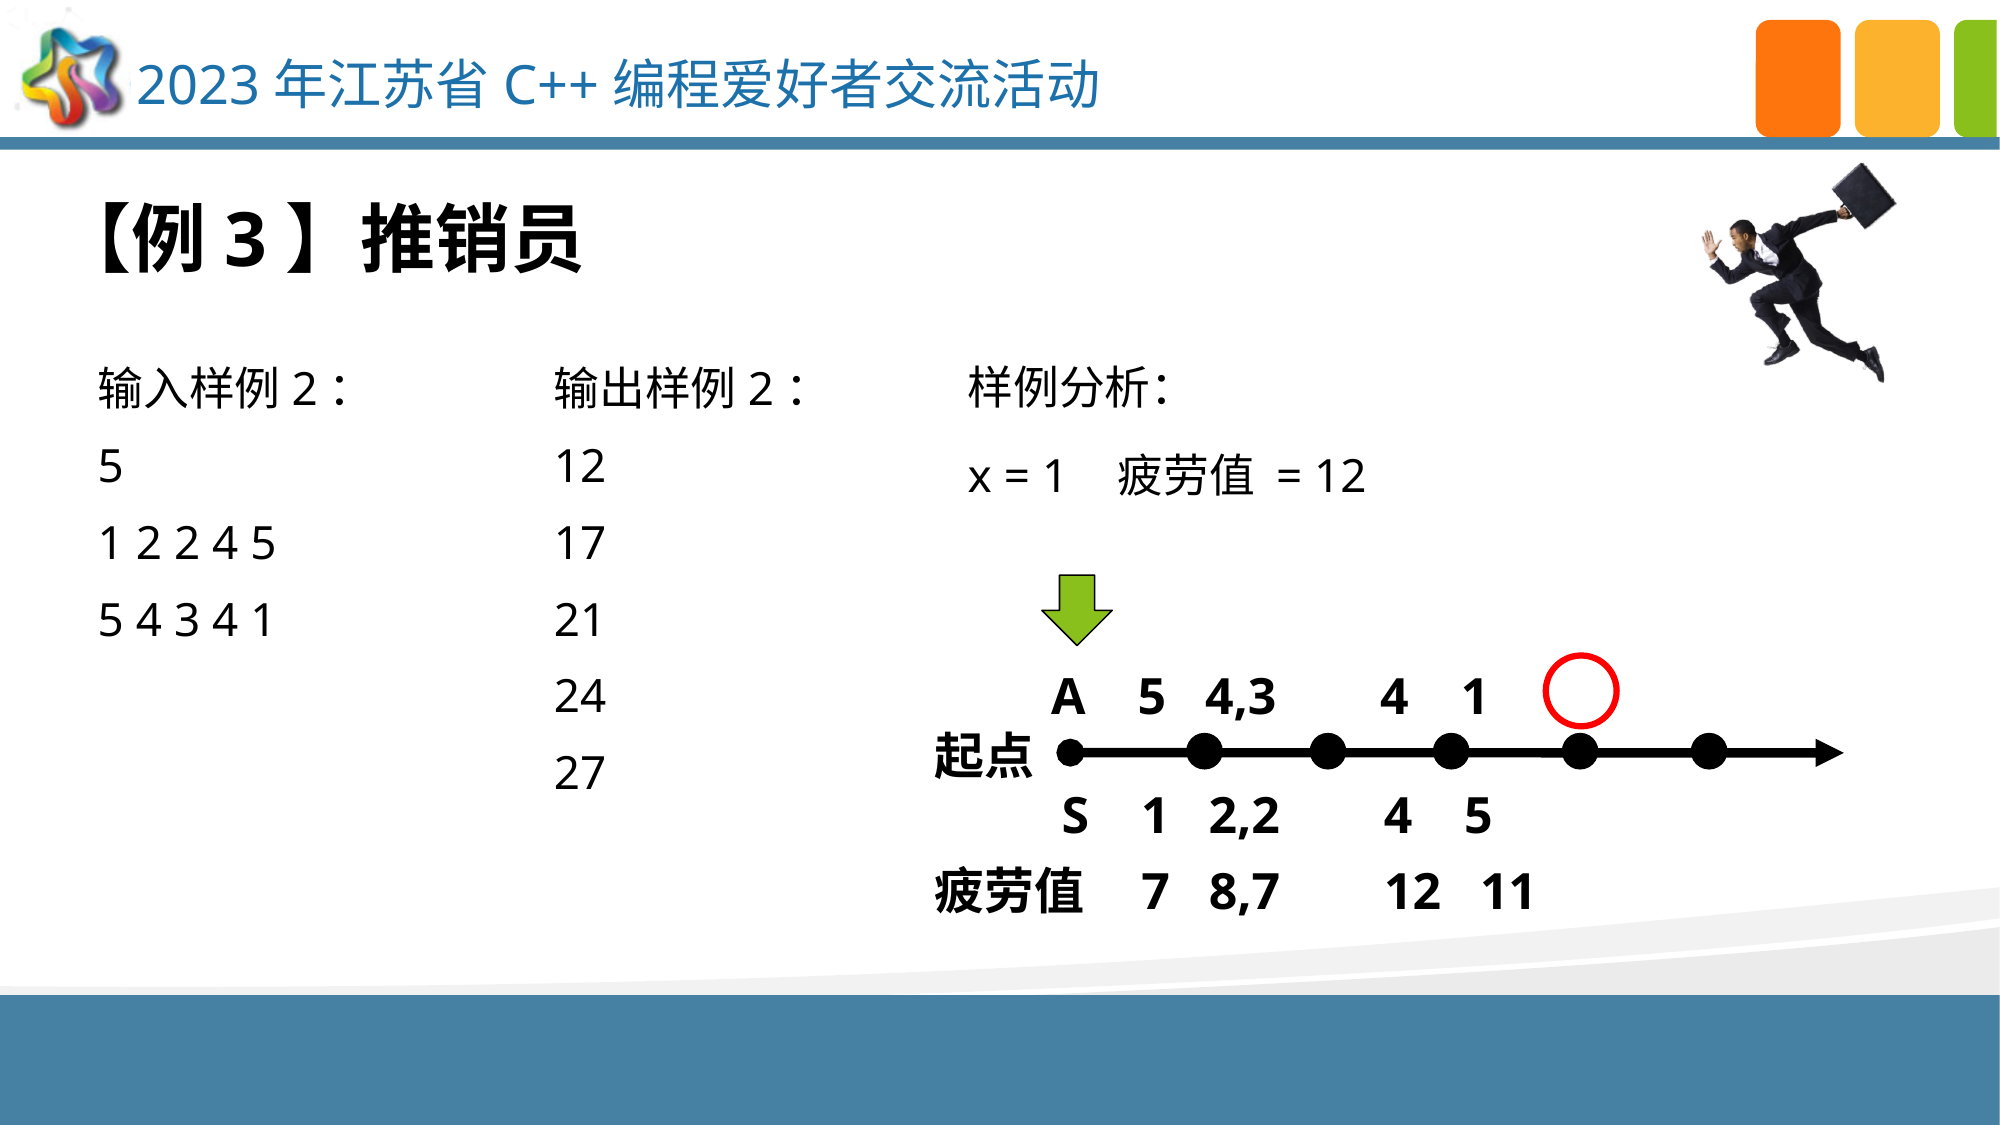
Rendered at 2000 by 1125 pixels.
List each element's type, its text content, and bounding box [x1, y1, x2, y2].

list 输入样例2： 5 1 2 2 4 5 5 4 3 4 1 [82, 318, 538, 782]
text_box 【例3】推销员 [41, 94, 1131, 290]
picture [7, 7, 131, 138]
text_box 样例分析： x = 1 疲劳值 = 12 [952, 318, 1696, 503]
text_box [1041, 575, 1113, 646]
text_box 疲劳值 7 8,7 12 11 [919, 852, 1822, 928]
picture [1672, 148, 1909, 399]
text_box 输出样例2： 12 17 21 24 27 [538, 318, 973, 826]
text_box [919, 656, 1844, 852]
